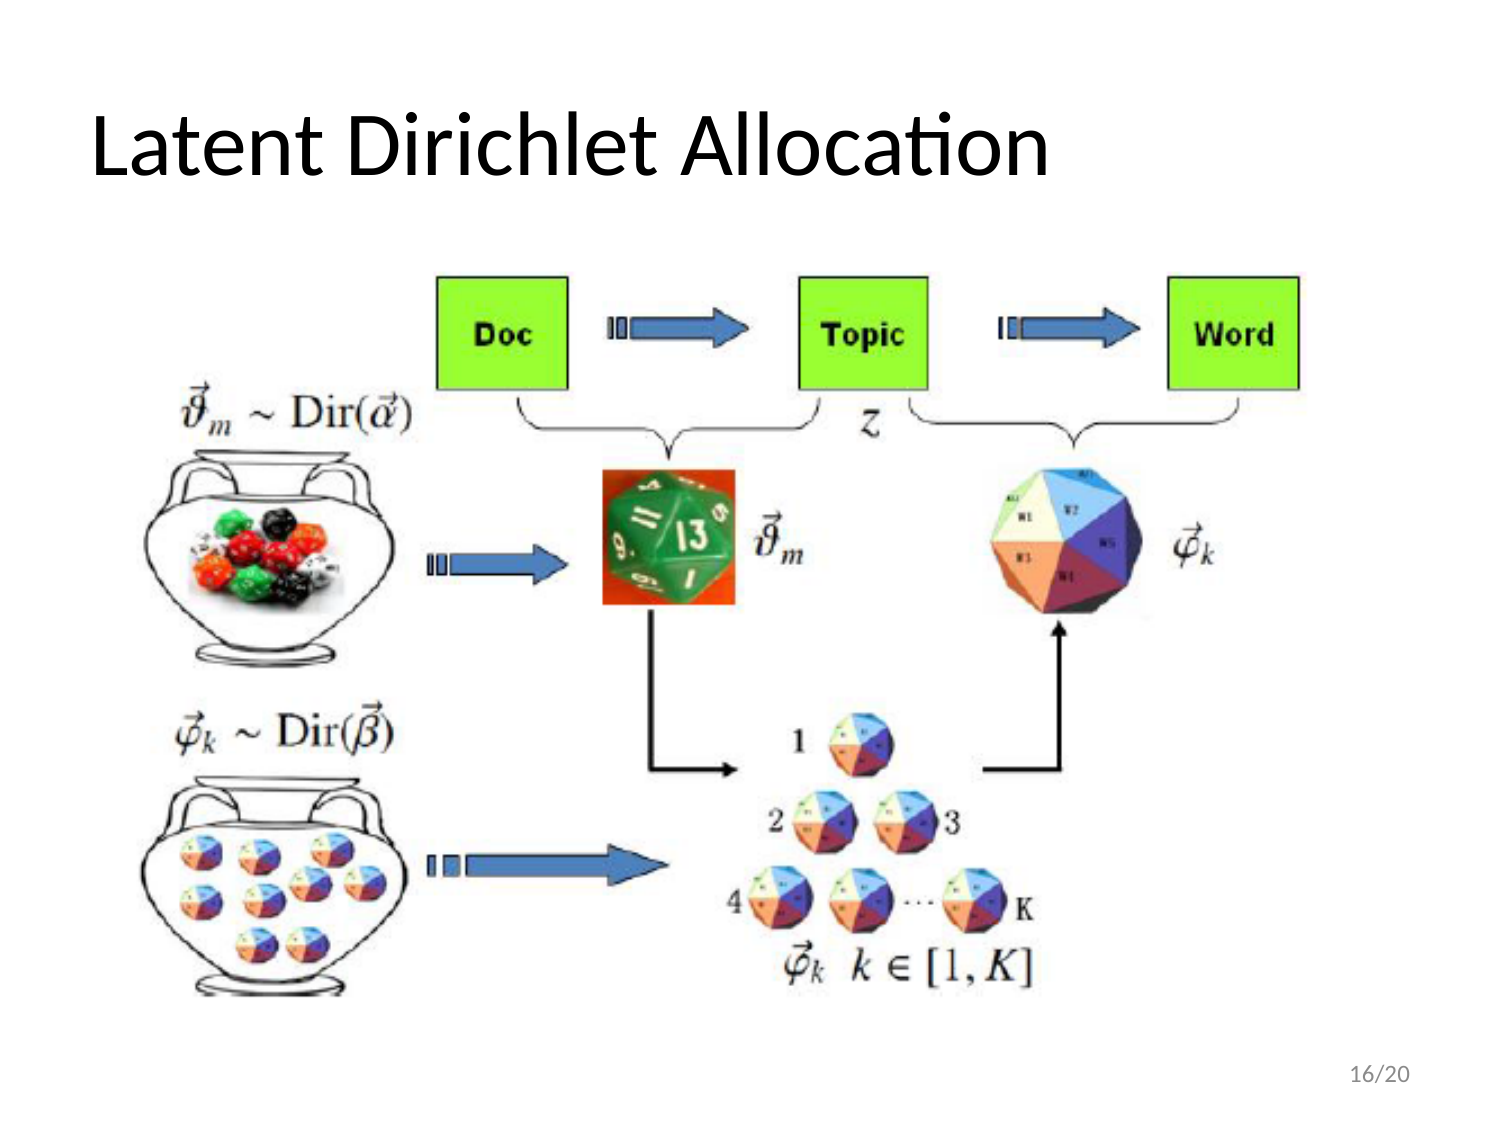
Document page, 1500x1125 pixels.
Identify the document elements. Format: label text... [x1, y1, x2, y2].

title Latent Dirichlet Allocation [75, 45, 1425, 233]
slide_number 16 [1074, 1042, 1425, 1103]
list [88, 243, 1350, 1049]
